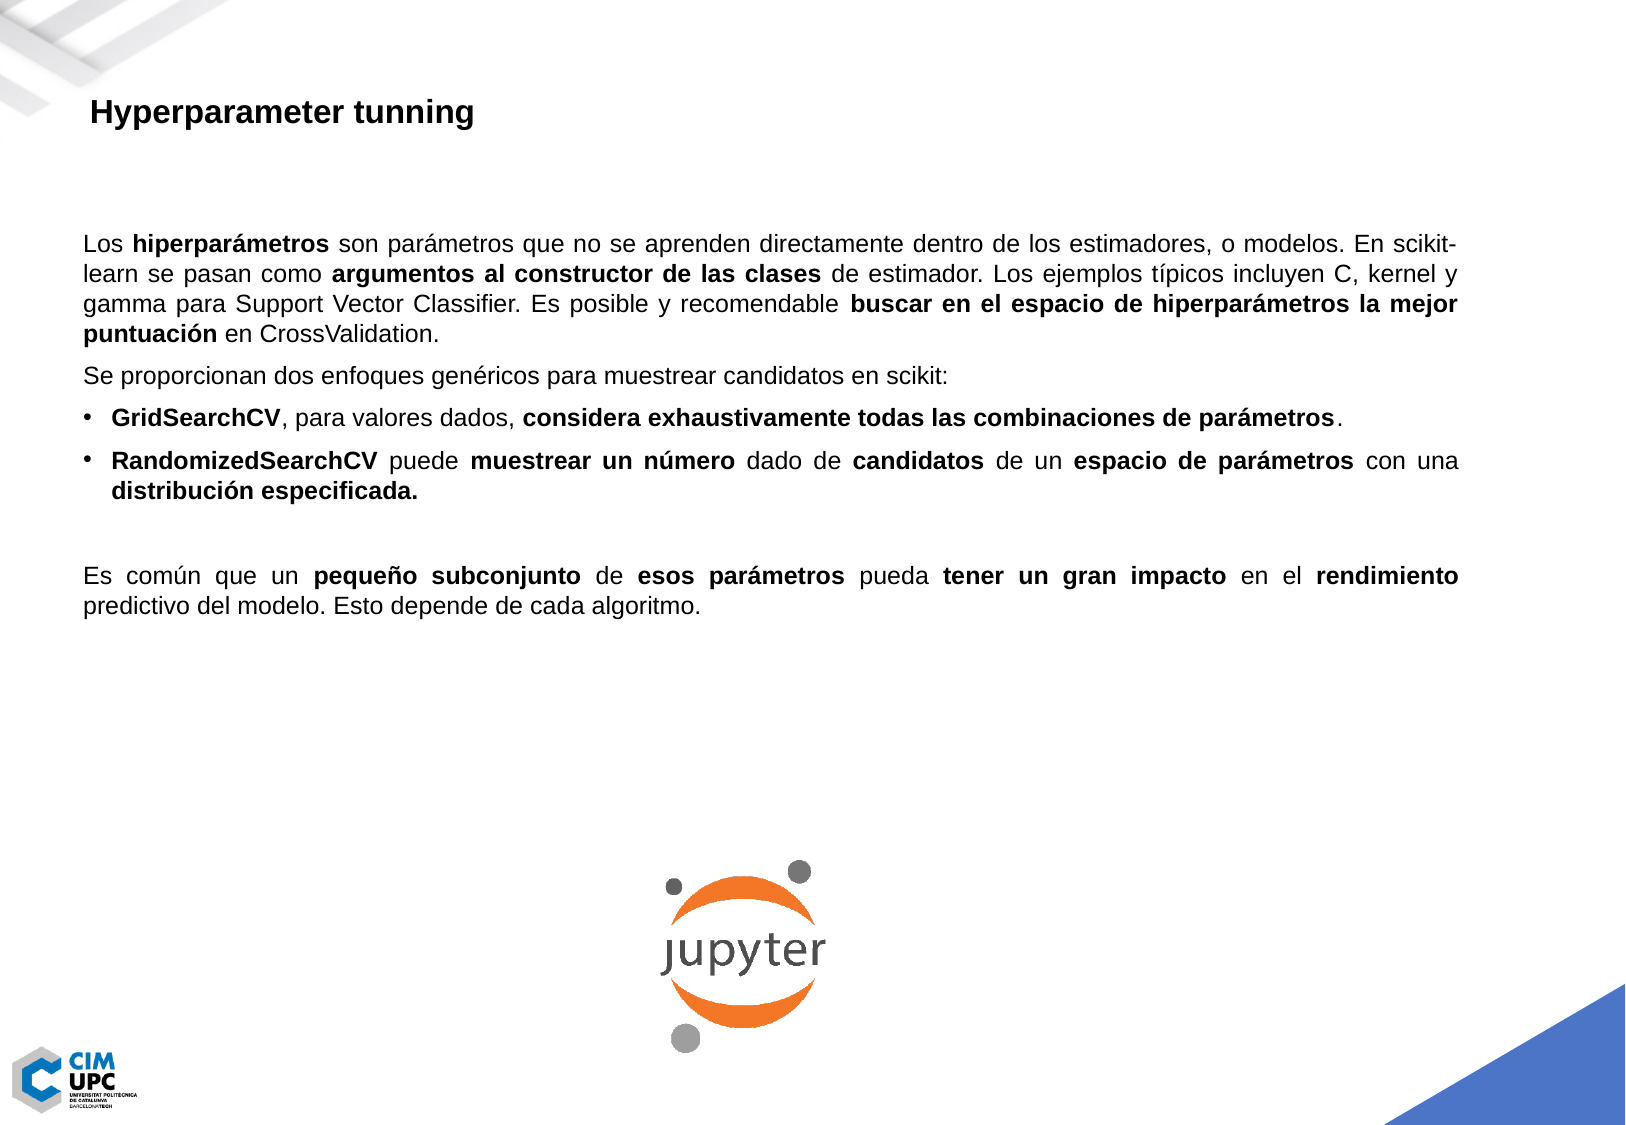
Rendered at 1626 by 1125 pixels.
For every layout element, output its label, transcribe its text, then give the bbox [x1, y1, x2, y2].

text_box Hyperparameter tunning [54, 90, 1541, 163]
picture [0, 0, 343, 214]
picture [12, 1017, 137, 1125]
picture [658, 857, 829, 1054]
text_box Los hiperparámetros son parámetros que no se aprenden directamente dentro de los estimadores, o modelos. En scikit-learn se pasan como argumentos al constructor de las clases de estimador. Los ejemplos típicos incluyen C, kernel y gamma para Support Vector Classifier. Es posible y recomendable buscar en el espacio de hiperparámetros la mejor puntuación en CrossValidation. Se proporcionan dos enfoques genéricos para muestrear candidatos en scikit: GridSearchCV, para valores dados, considera exhaustivamente todas las combinaciones de parámetros. RandomizedSearchCV puede muestrear un número dado de candidatos de un espacio de parámetros con una distribución especificada. Es común que un pequeño subconjunto de esos parámetros pueda tener un gran impacto en el rendimiento predictivo del modelo. Esto depende de cada algoritmo. [68, 219, 1474, 754]
